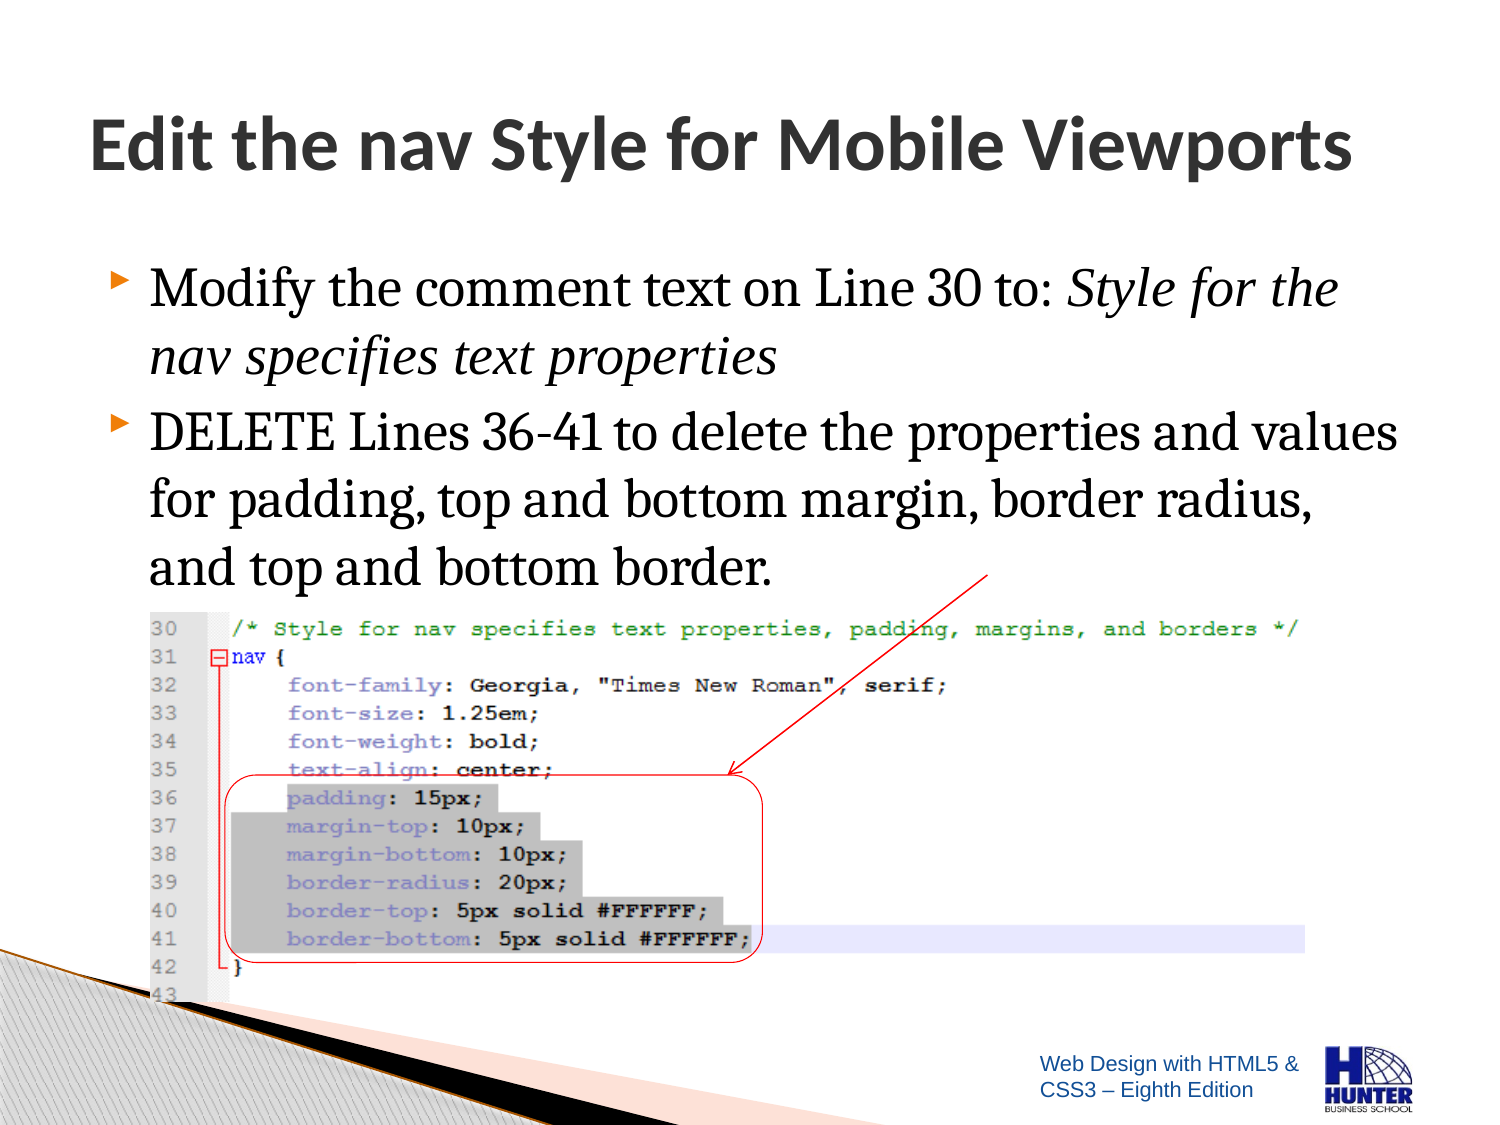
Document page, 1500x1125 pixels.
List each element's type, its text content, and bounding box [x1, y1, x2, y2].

list Modify the comment text on Line 30 to: Style for the nav specifies text properties DELETE Lines 36-41 to delete the properties and values for padding, top and bottom margin, border radius, and top and bottom border. [75, 243, 1425, 986]
title Edit the nav Style for Mobile Viewports [75, 45, 1425, 233]
picture [1325, 1046, 1413, 1113]
picture [149, 612, 1306, 1002]
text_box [727, 574, 988, 776]
